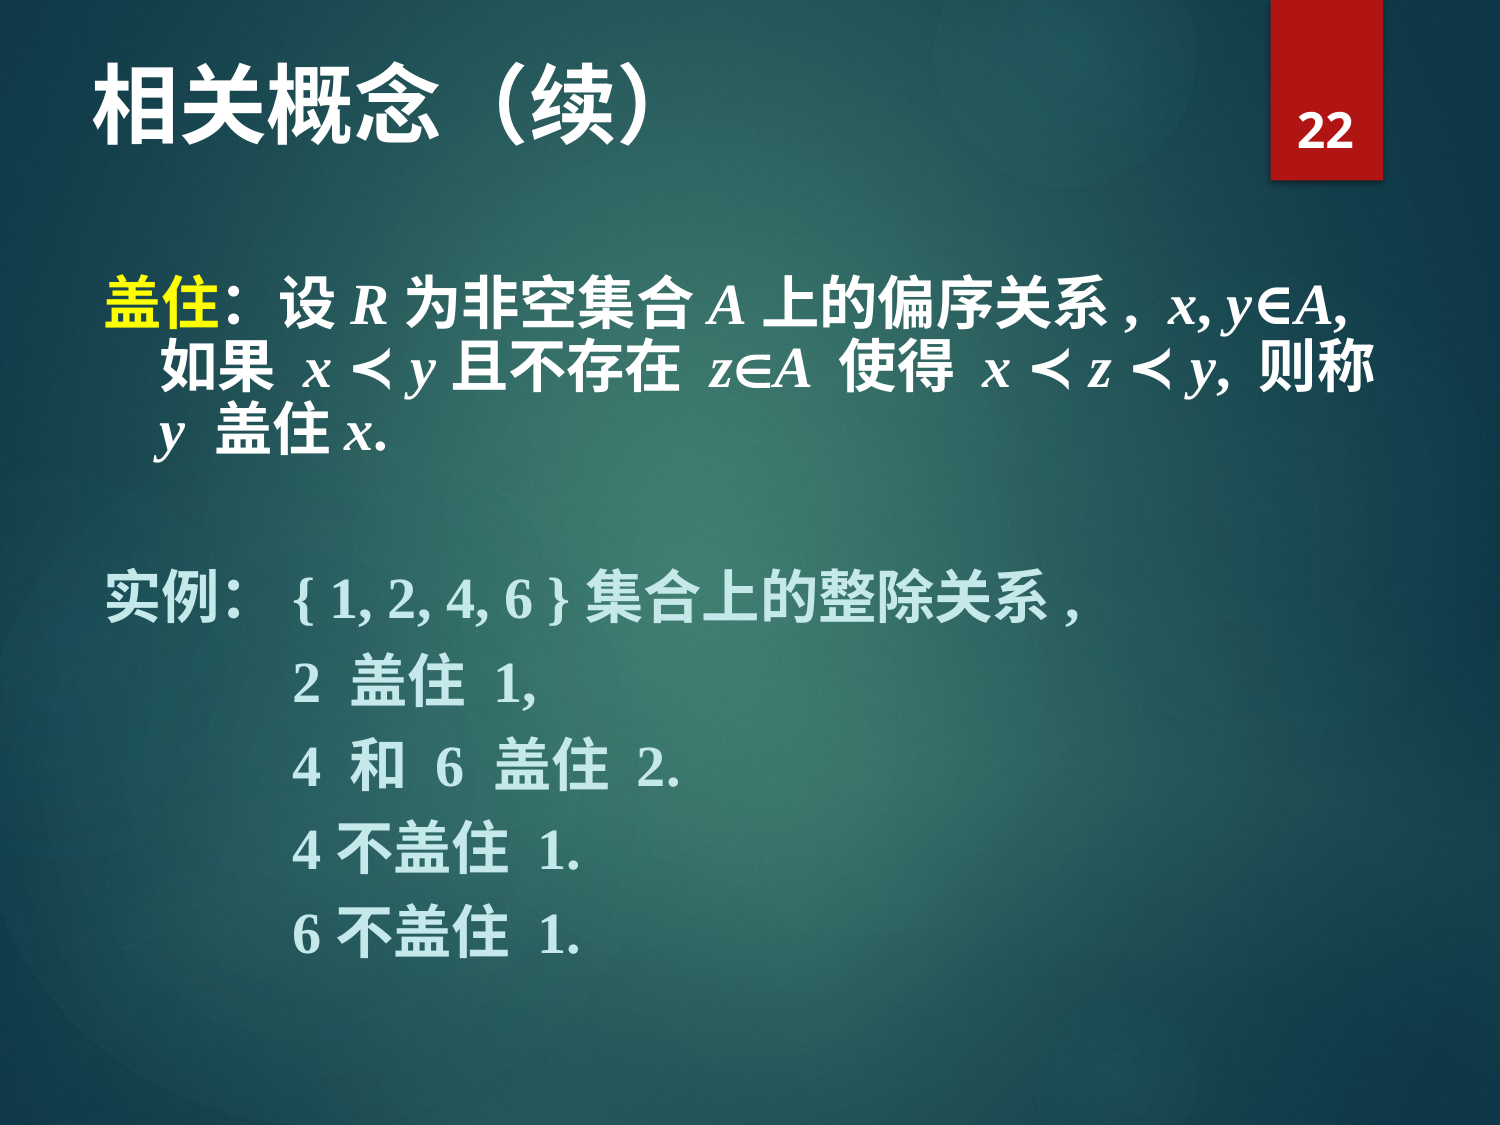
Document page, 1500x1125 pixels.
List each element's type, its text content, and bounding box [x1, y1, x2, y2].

slide_number 22 [1273, 48, 1377, 175]
list 盖住：设R为非空集合A上的偏序关系, x, y∈A, 如果 x ≺ y且不存在 zA 使得 x ≺ z ≺ y, 则称 y 盖住x. 实例：{ 1, 2, 4, 6 }集合上的整除关系, 2 盖住 1, 4 和 6 盖住 2. 4不盖住 1. 6不盖住 1. [88, 266, 1439, 905]
picture [0, 0, 1500, 1125]
title 相关概念（续） [76, 42, 1412, 221]
